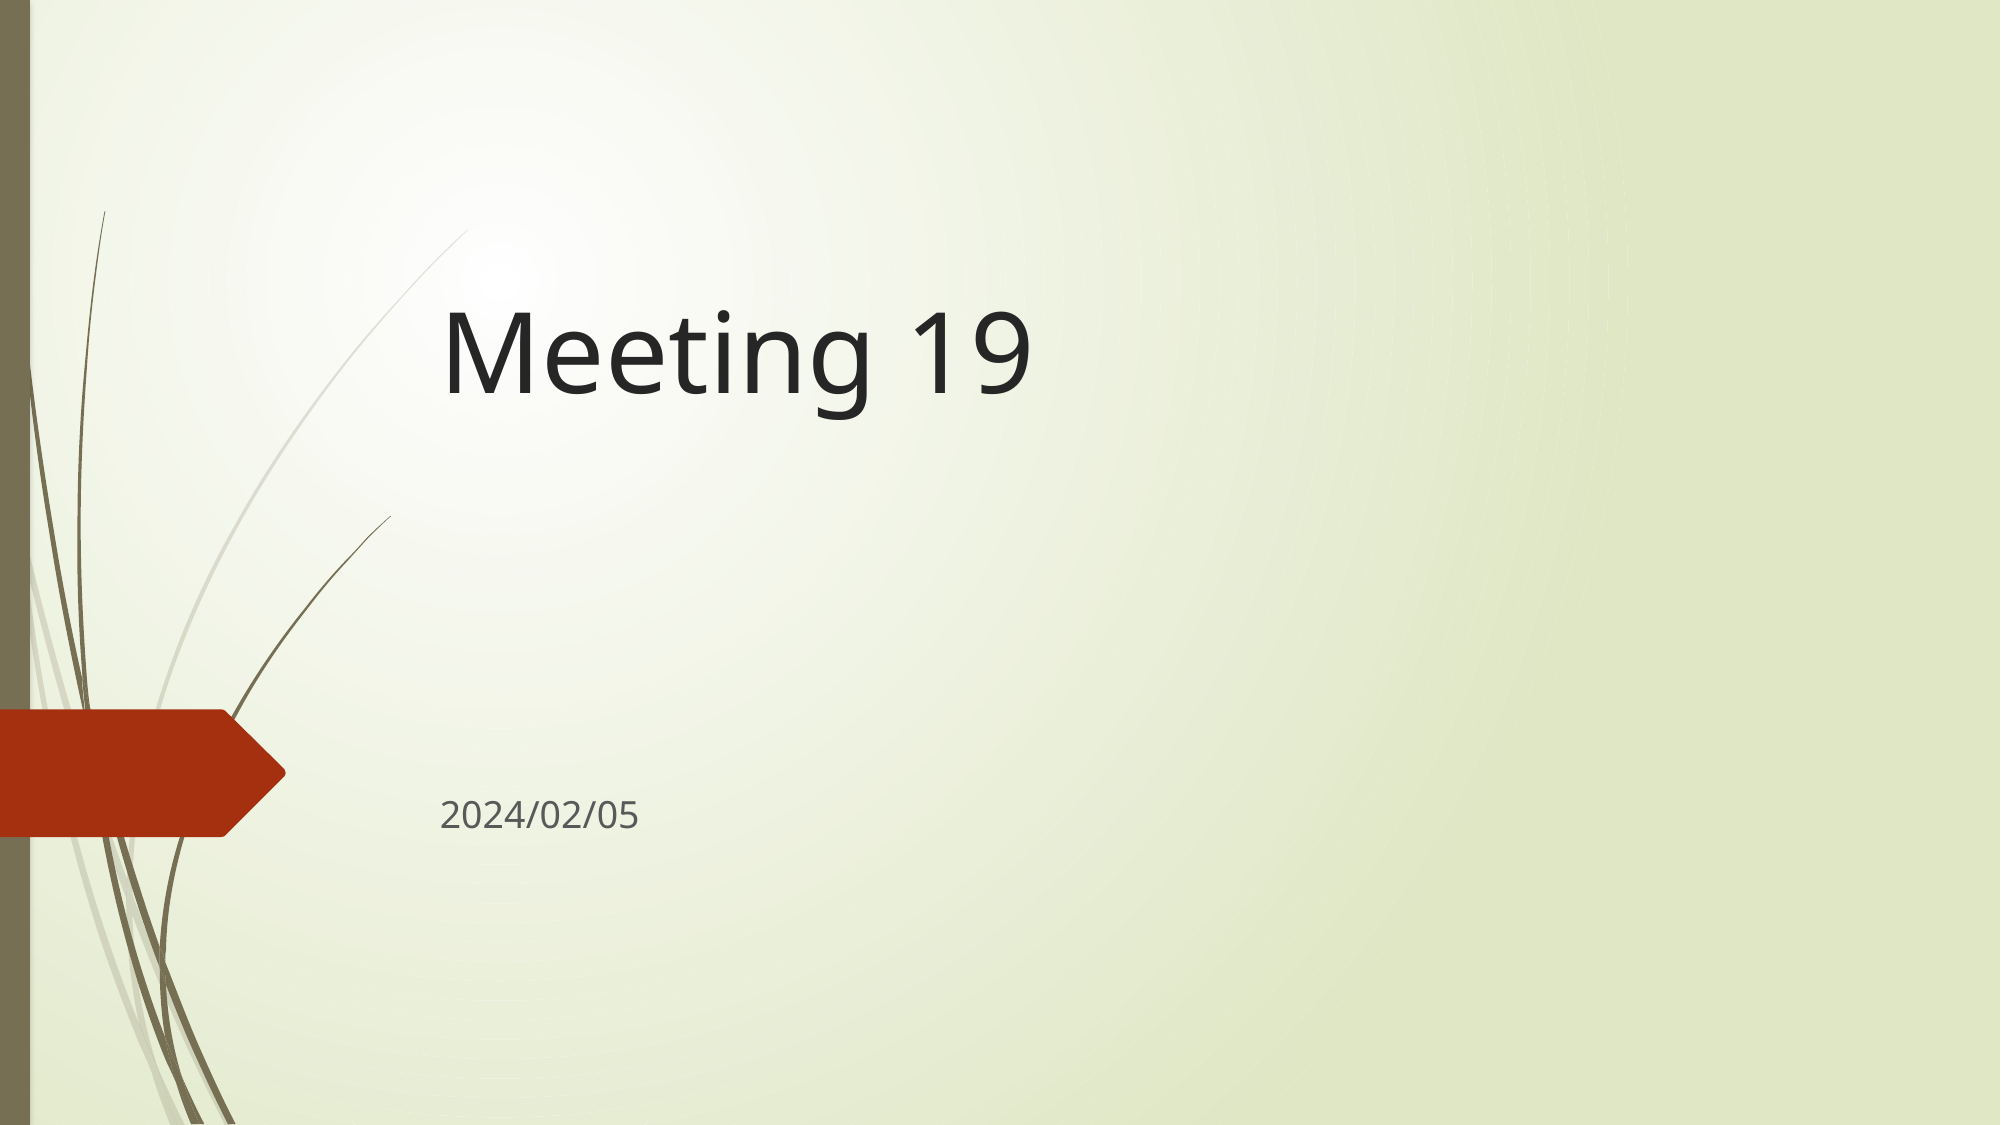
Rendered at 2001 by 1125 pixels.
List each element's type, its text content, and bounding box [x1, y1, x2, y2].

title Meeting 19 [424, 52, 1888, 424]
subtitle 2024/02/05 [424, 783, 1888, 969]
